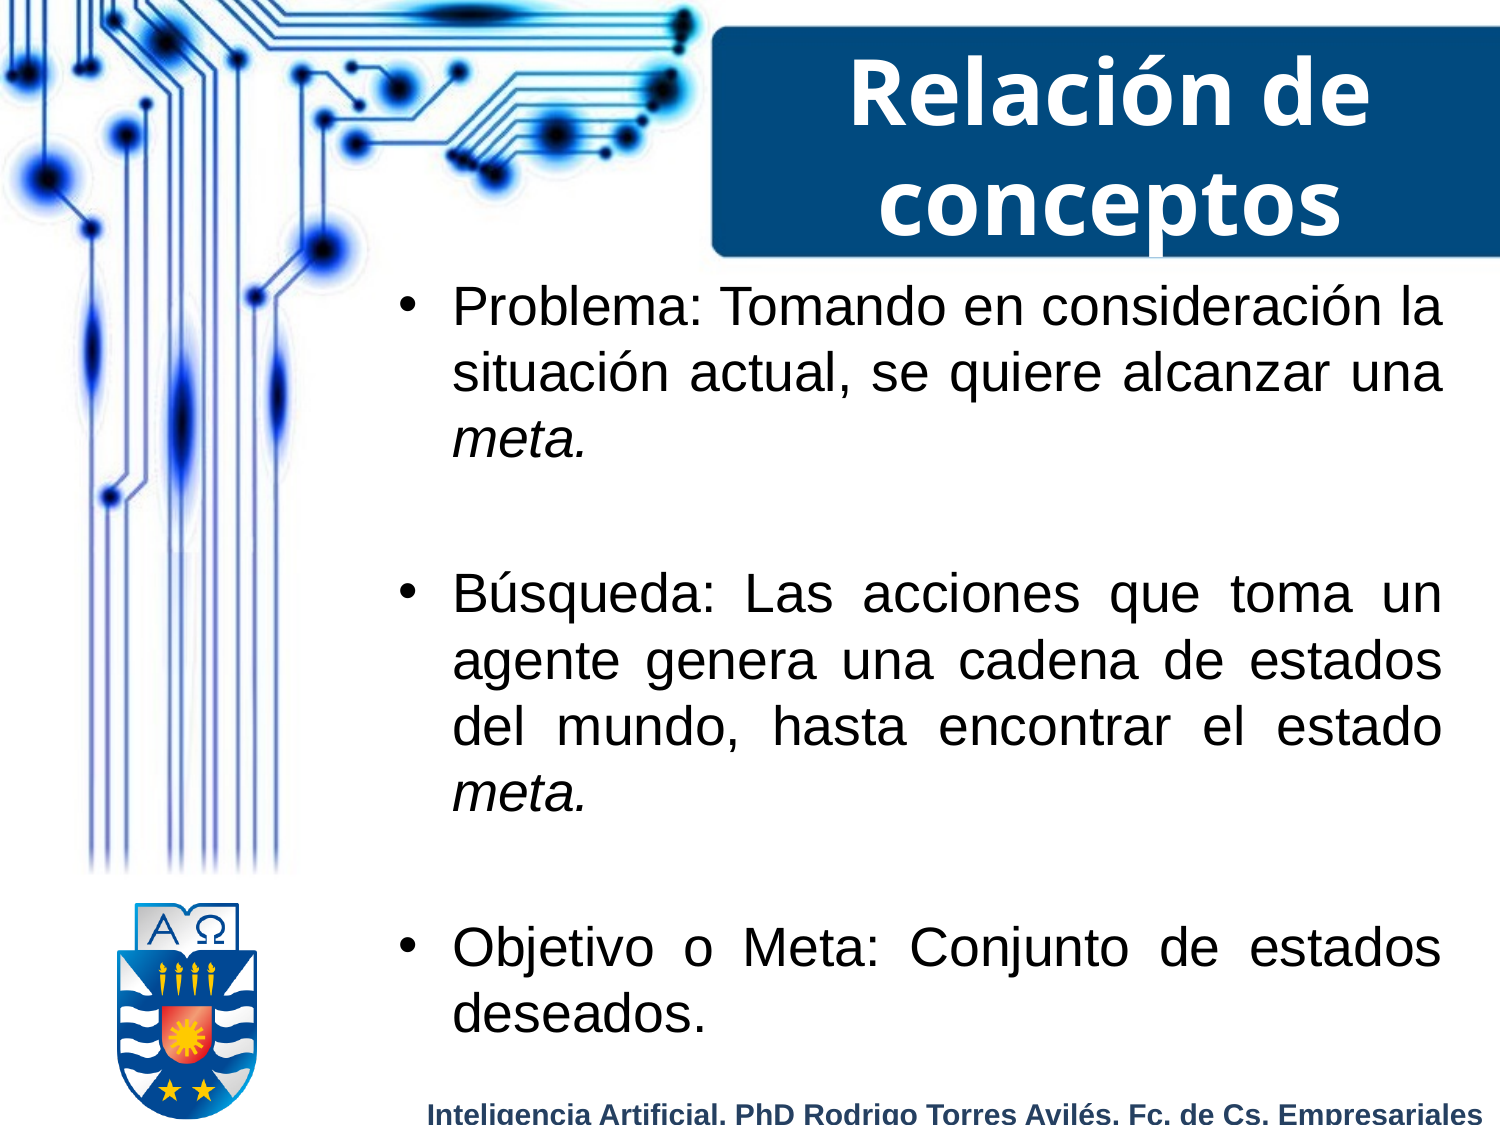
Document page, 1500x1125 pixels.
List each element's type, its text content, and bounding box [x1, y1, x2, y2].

text_box Relación de conceptos [750, 7, 1471, 280]
list Problema: Tomando en consideración la situación actual, se quiere alcanzar una meta. Búsqueda: Las acciones que toma un agente genera una cadena de estados del mundo, hasta encontrar el estado meta. Objetivo o Meta: Conjunto de estados deseados. [383, 262, 1459, 1053]
picture [0, 0, 1500, 1125]
text_box Inteligencia Artificial. PhD Rodrigo Torres Avilés. Fc. de Cs. Empresariales [383, 1088, 1499, 1125]
